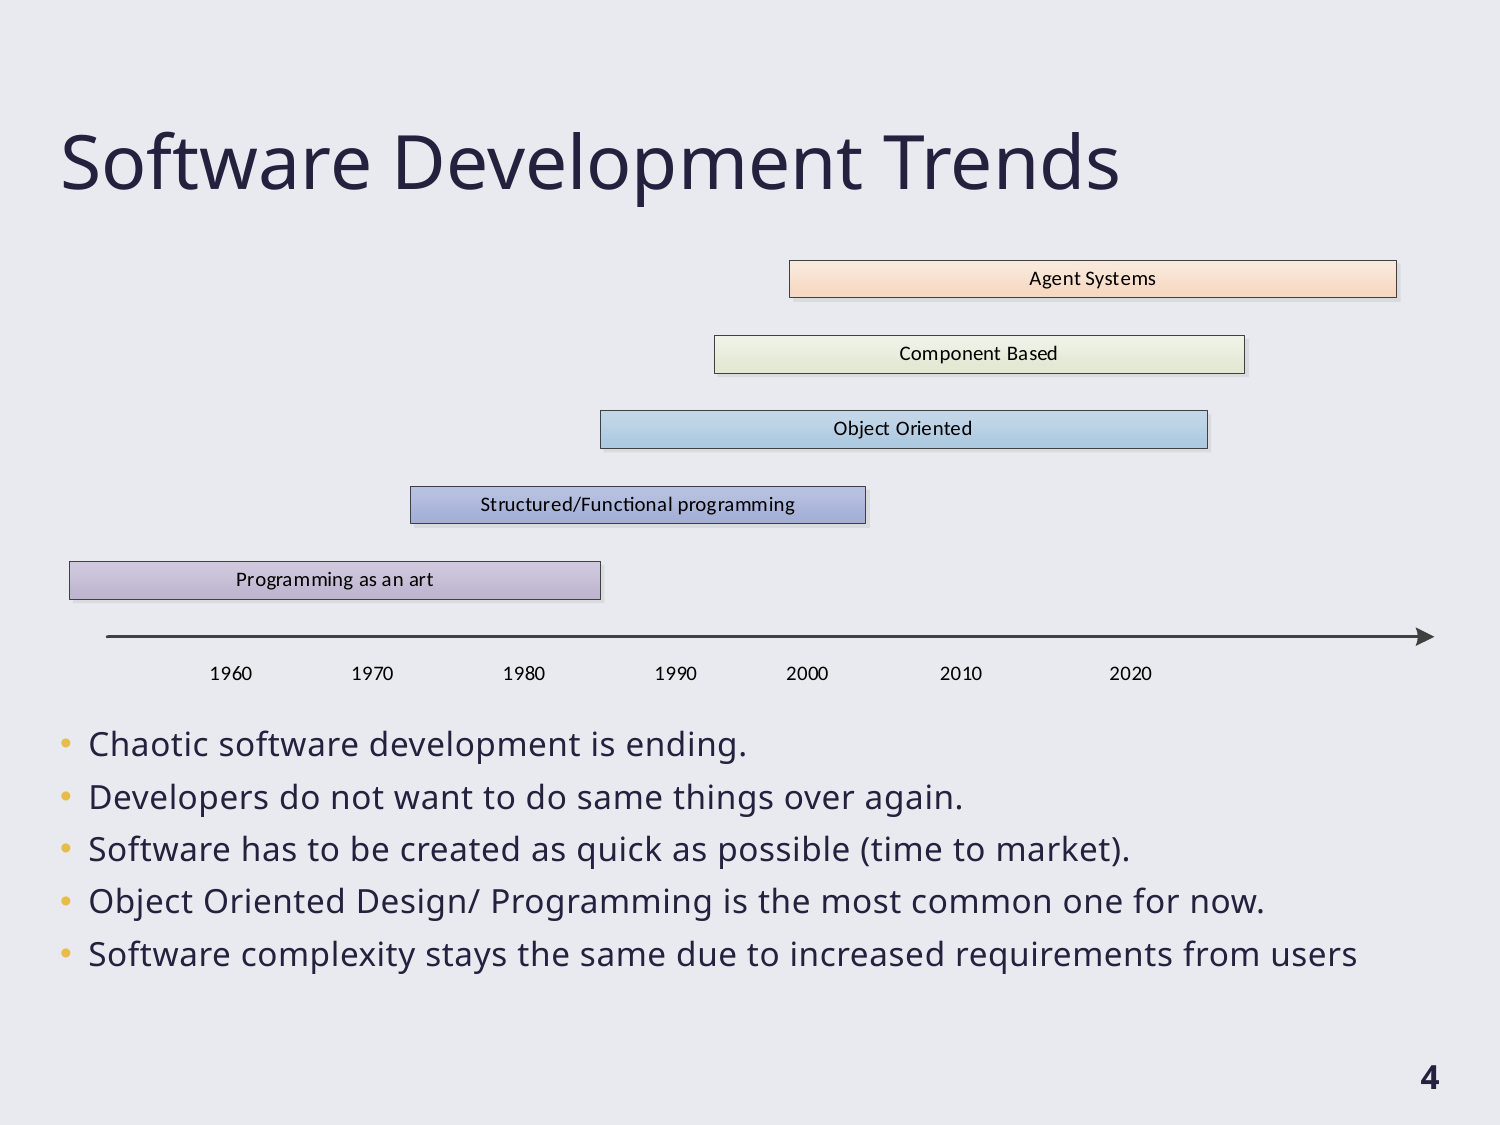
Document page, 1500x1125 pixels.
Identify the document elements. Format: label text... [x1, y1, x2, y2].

list Chaotic software development is ending. Developers do not want to do same things over again. Software has to be created as quick as possible (time to market). Object Oriented Design/ Programming is the most common one for now. Software complexity stays the same due to increased requirements from users [45, 716, 1459, 1023]
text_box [64, 255, 1457, 693]
slide_number 4 [1310, 1054, 1455, 1103]
title Software Development Trends [45, 37, 1455, 213]
